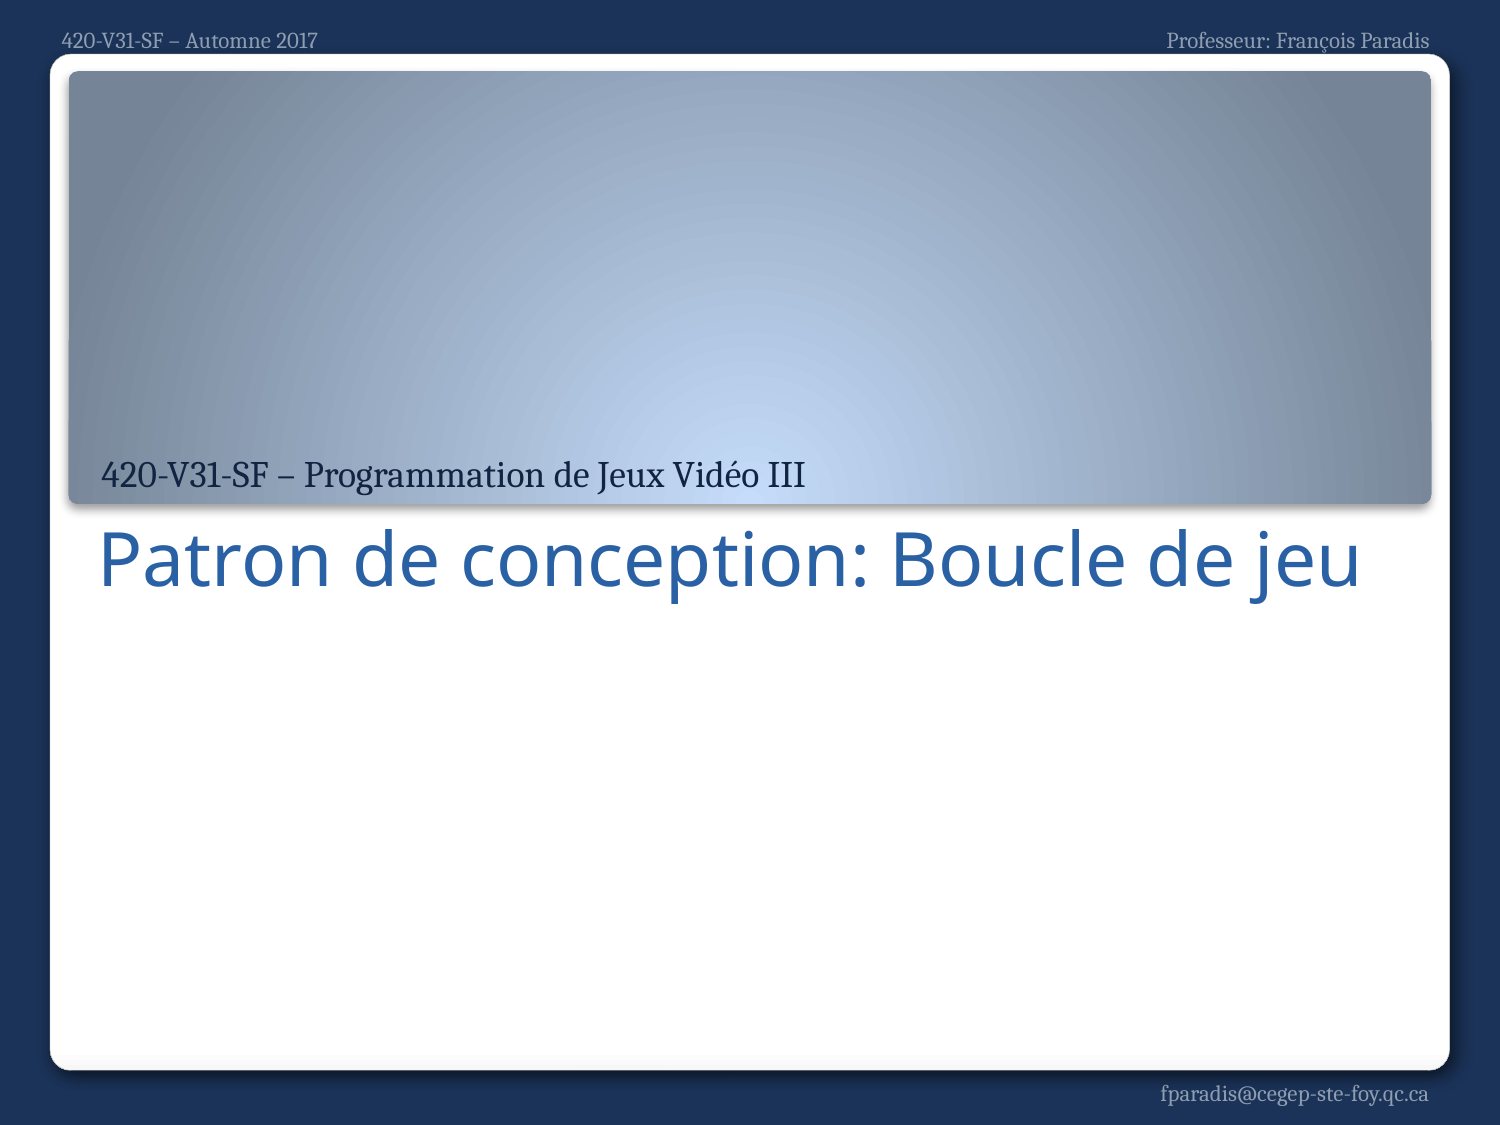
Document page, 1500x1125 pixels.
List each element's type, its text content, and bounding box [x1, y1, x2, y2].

title Patron de conception: Boucle de jeu [82, 503, 1425, 704]
list 420-V31-SF – Programmation de Jeux Vidéo III [82, 433, 1425, 503]
